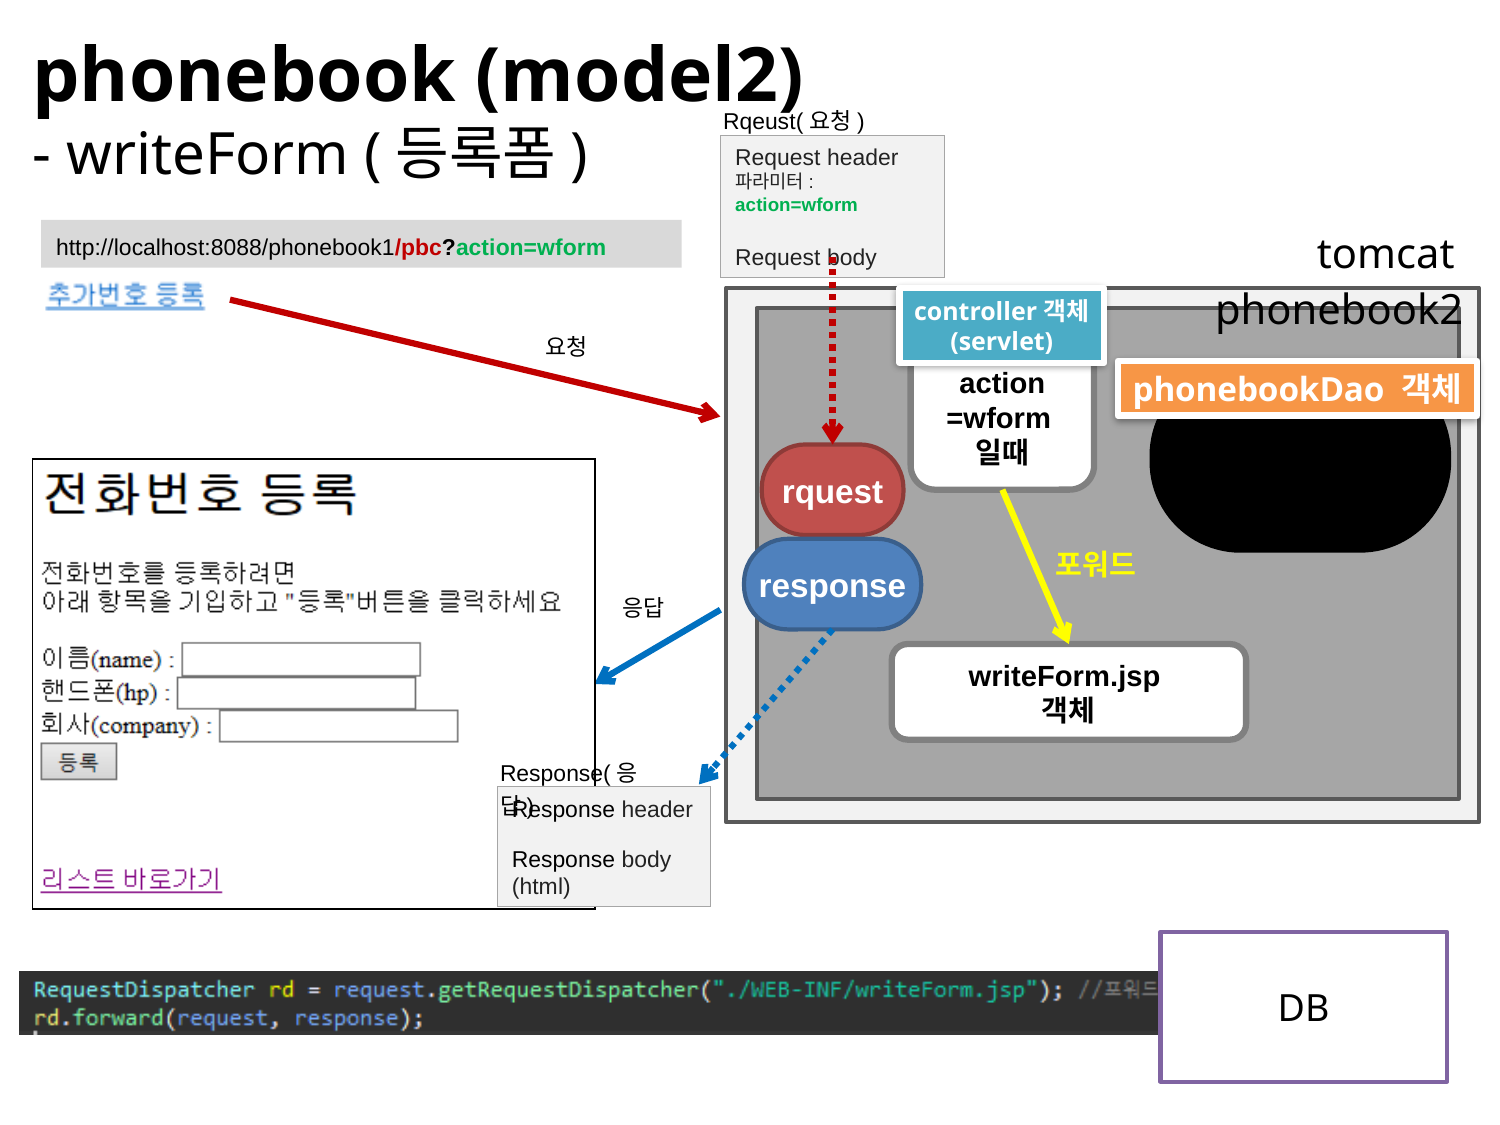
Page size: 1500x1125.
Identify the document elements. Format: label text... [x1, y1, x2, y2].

text_box rquest [759, 442, 906, 536]
text_box [755, 306, 1461, 801]
picture [29, 269, 231, 330]
text_box DB [1158, 930, 1449, 1084]
text_box phonebookDao 객체 [1115, 358, 1480, 419]
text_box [484, 745, 711, 909]
text_box response [741, 536, 924, 632]
text_box [837, 286, 894, 306]
text_box [1108, 286, 1200, 306]
text_box tomcat [1302, 219, 1470, 275]
text_box Request header 파라미터: action=wform Request body [720, 135, 945, 278]
text_box action =wform일때 [908, 372, 1097, 492]
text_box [1002, 489, 1070, 645]
text_box [724, 286, 828, 627]
text_box [1149, 427, 1452, 553]
text_box phonebook (model2) - writeForm (등록폼) [17, 19, 1495, 194]
text_box controller객체 (servlet) [896, 285, 1107, 366]
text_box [600, 609, 721, 685]
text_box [229, 299, 721, 417]
text_box [1461, 286, 1481, 359]
text_box 응답 [607, 586, 680, 608]
text_box writeForm.jsp 객체 [889, 641, 1249, 742]
text_box phonebook2 [1200, 275, 1479, 340]
picture [33, 459, 595, 909]
text_box Rqeust(요청) [708, 94, 883, 142]
picture [19, 971, 1188, 1036]
text_box 포워드 [1074, 538, 1152, 589]
text_box http://localhost:8088/phonebook1/pbc?action=wform [41, 219, 682, 268]
text_box [724, 424, 1481, 824]
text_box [698, 629, 833, 785]
